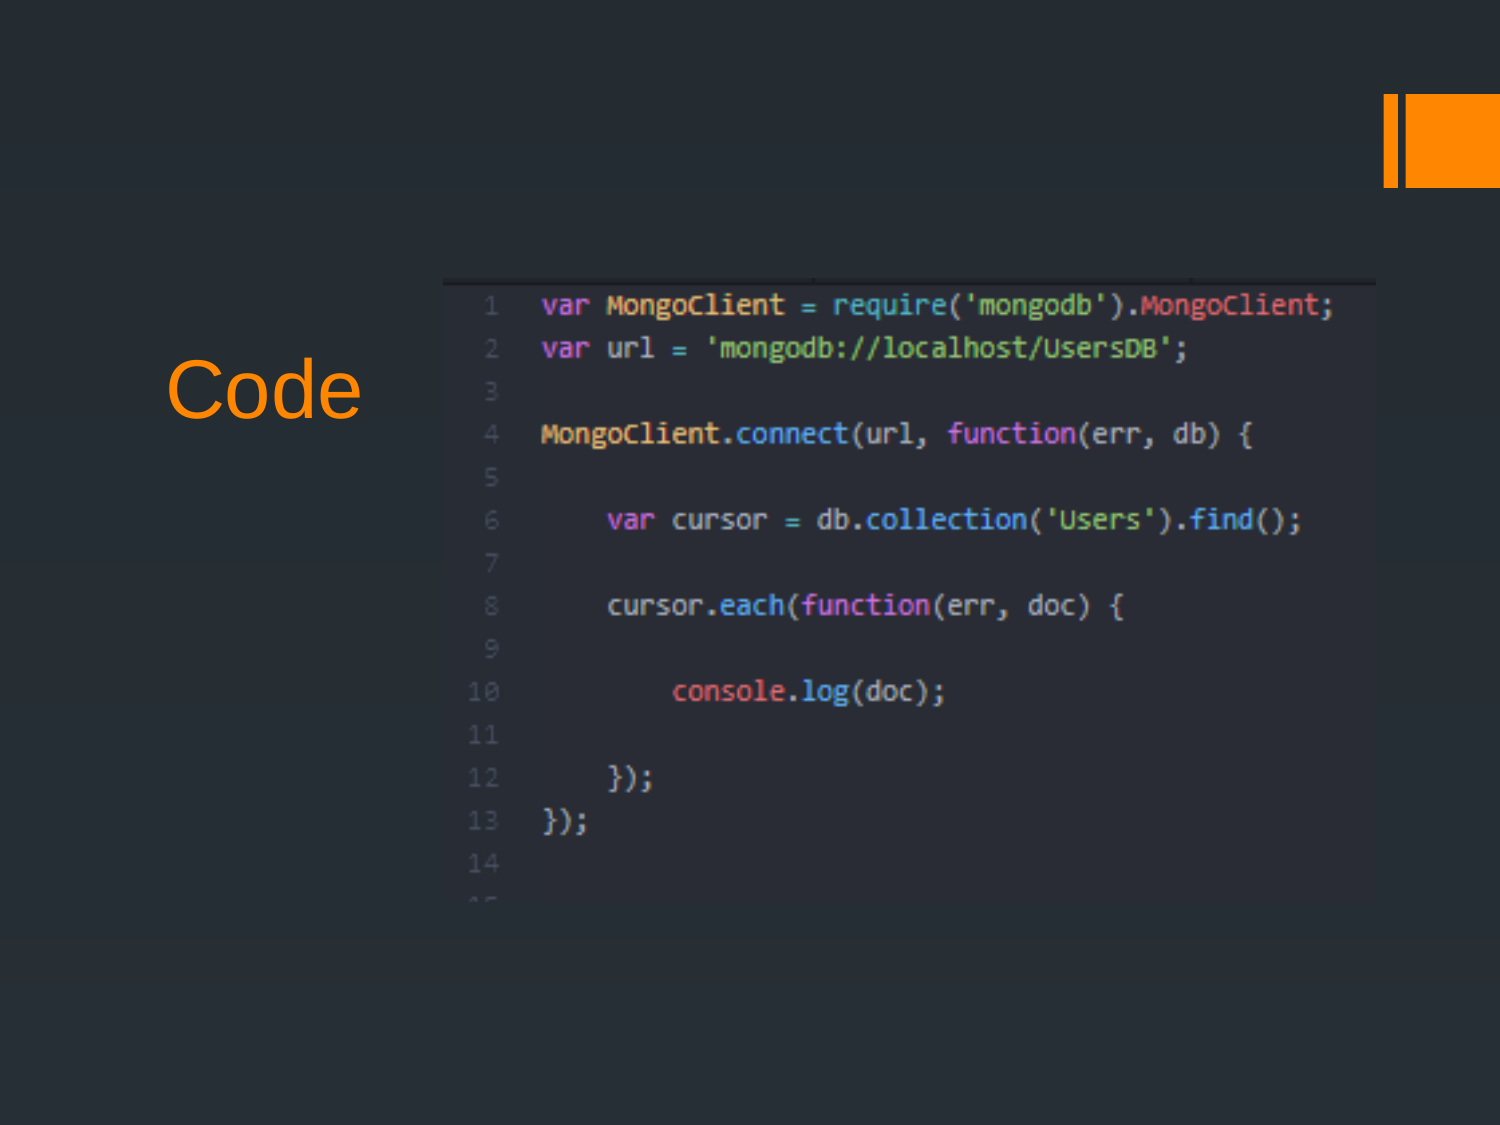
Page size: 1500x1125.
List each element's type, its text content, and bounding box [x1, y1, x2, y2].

picture [442, 278, 1377, 902]
title Code [150, 253, 1350, 443]
